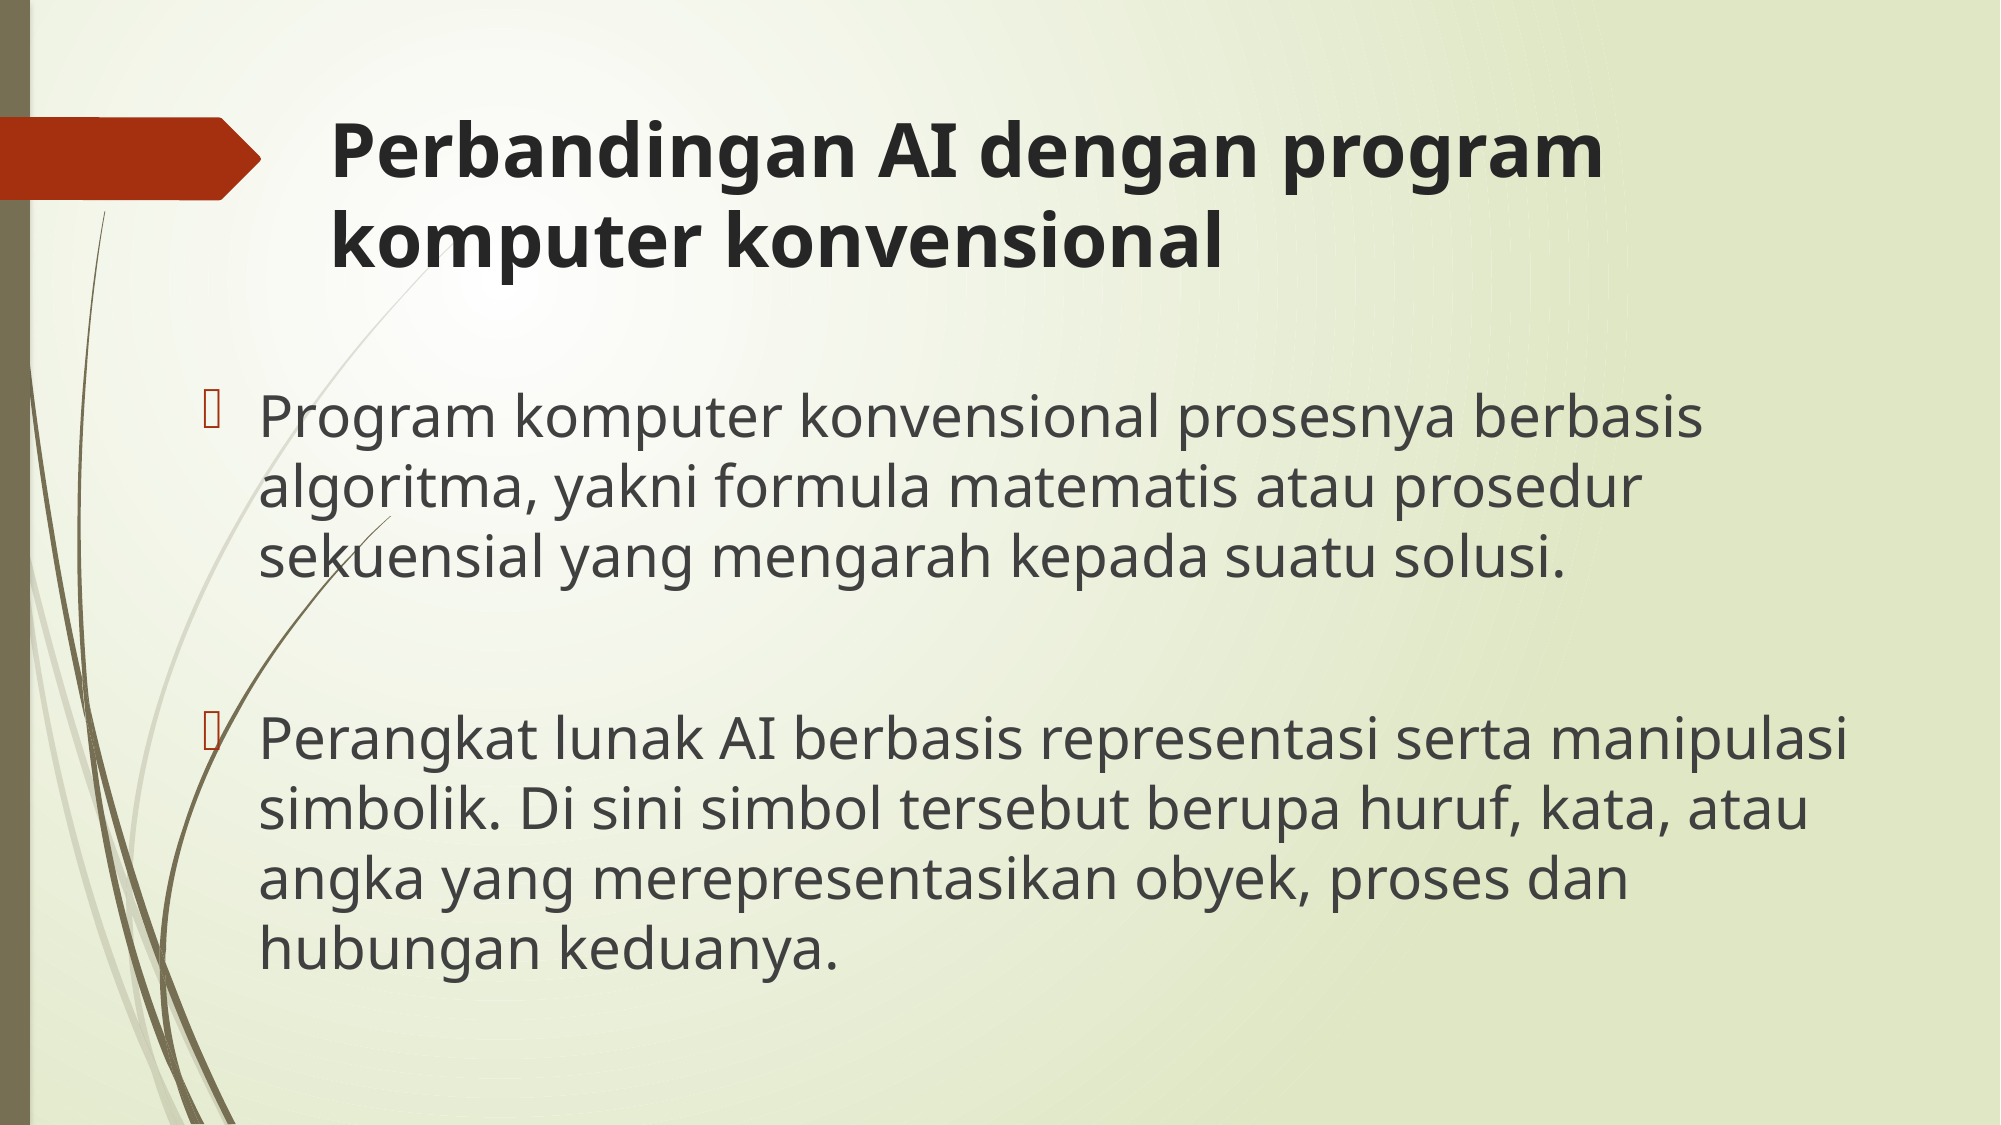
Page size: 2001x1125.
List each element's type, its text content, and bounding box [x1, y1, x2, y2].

list Program komputer konvensional prosesnya berbasis algoritma, yakni formula matematis atau prosedur sekuensial yang mengarah kepada suatu solusi. Perangkat lunak AI berbasis representasi serta manipulasi simbolik. Di sini simbol tersebut berupa huruf, kata, atau angka yang merepresentasikan obyek, proses dan hubungan keduanya. [187, 372, 1905, 992]
title Perbandingan AI dengan program komputer konvensional [314, 95, 1777, 306]
